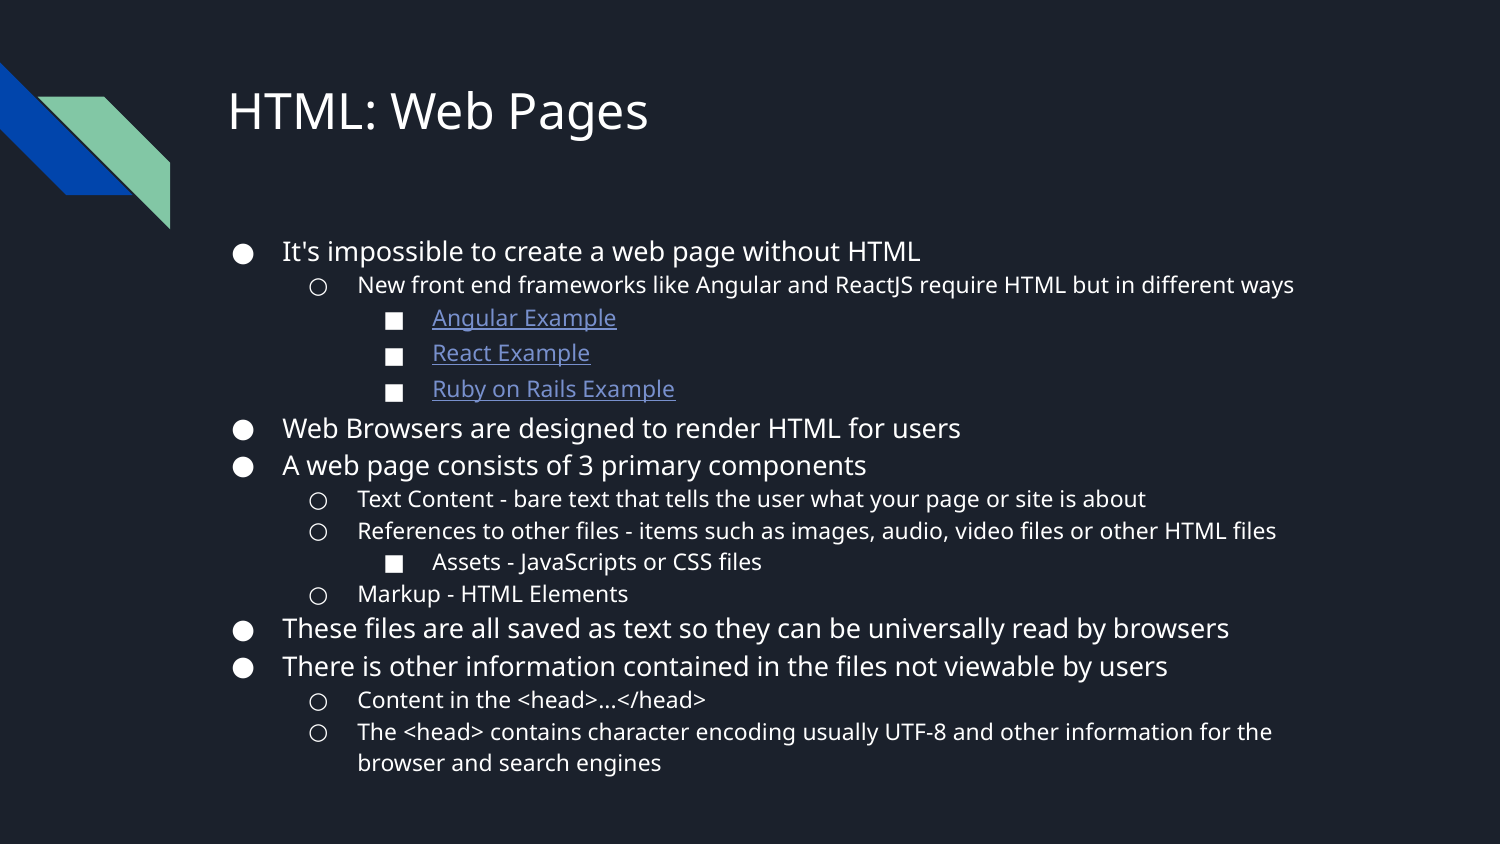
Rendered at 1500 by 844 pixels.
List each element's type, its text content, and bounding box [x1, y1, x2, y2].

list It's impossible to create a web page without HTML New front end frameworks like Angular and ReactJS require HTML but in different ways Angular Example React Example Ruby on Rails Example Web Browsers are designed to render HTML for users A web page consists of 3 primary components Text Content - bare text that tells the user what your page or site is about References to other files - items such as images, audio, video files or other HTML files Assets - JavaScripts or CSS files Markup - HTML Elements These files are all saved as text so they can be universally read by browsers There is other information contained in the files not viewable by users Content in the <head>...</head> The <head> contains character encoding usually UTF-8 and other information for the browser and search engines [192, 214, 1347, 784]
title HTML: Web Pages [212, 64, 1368, 215]
